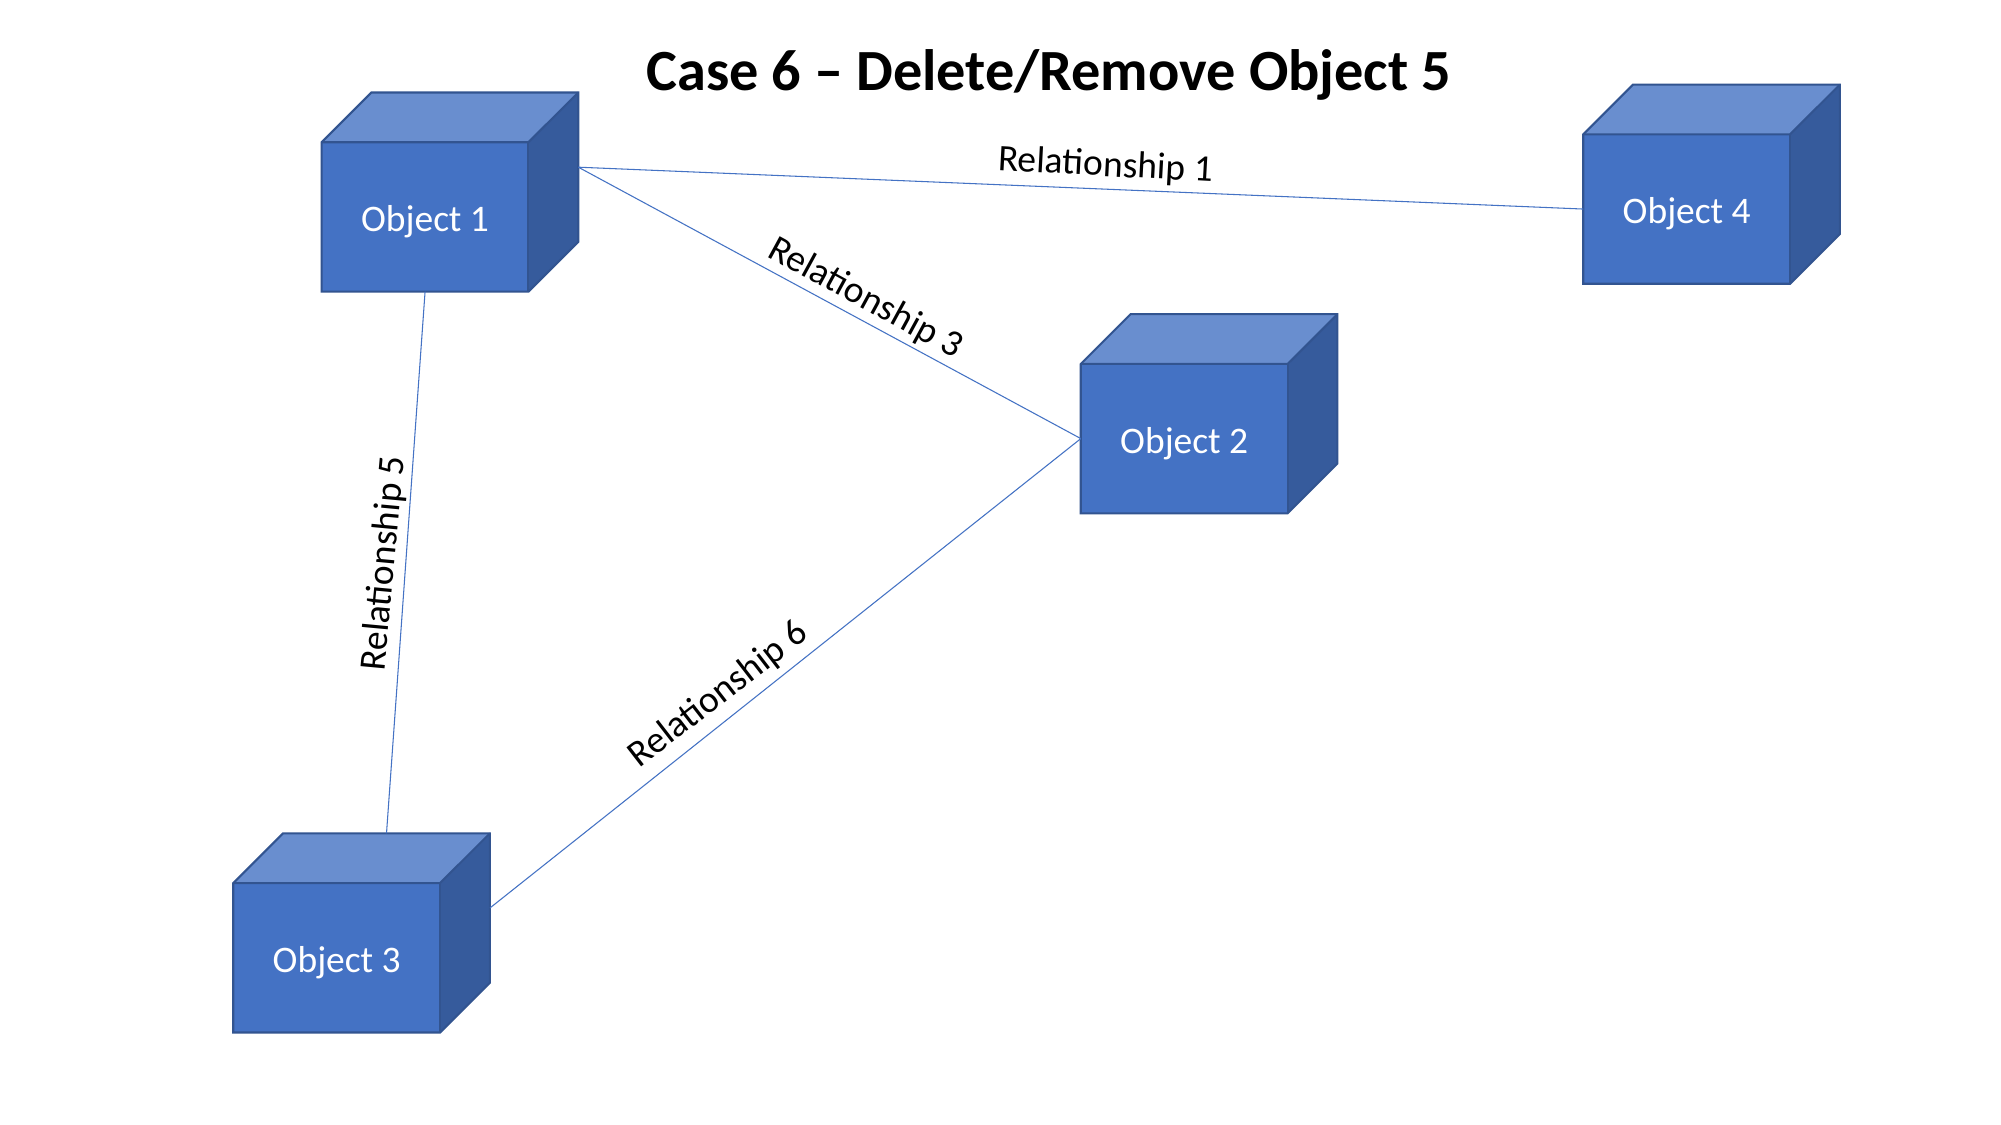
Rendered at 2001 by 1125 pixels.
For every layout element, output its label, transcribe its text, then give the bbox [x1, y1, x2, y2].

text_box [233, 84, 1840, 1033]
text_box Case 6 – Delete/Remove Object 5 [594, 25, 1504, 84]
